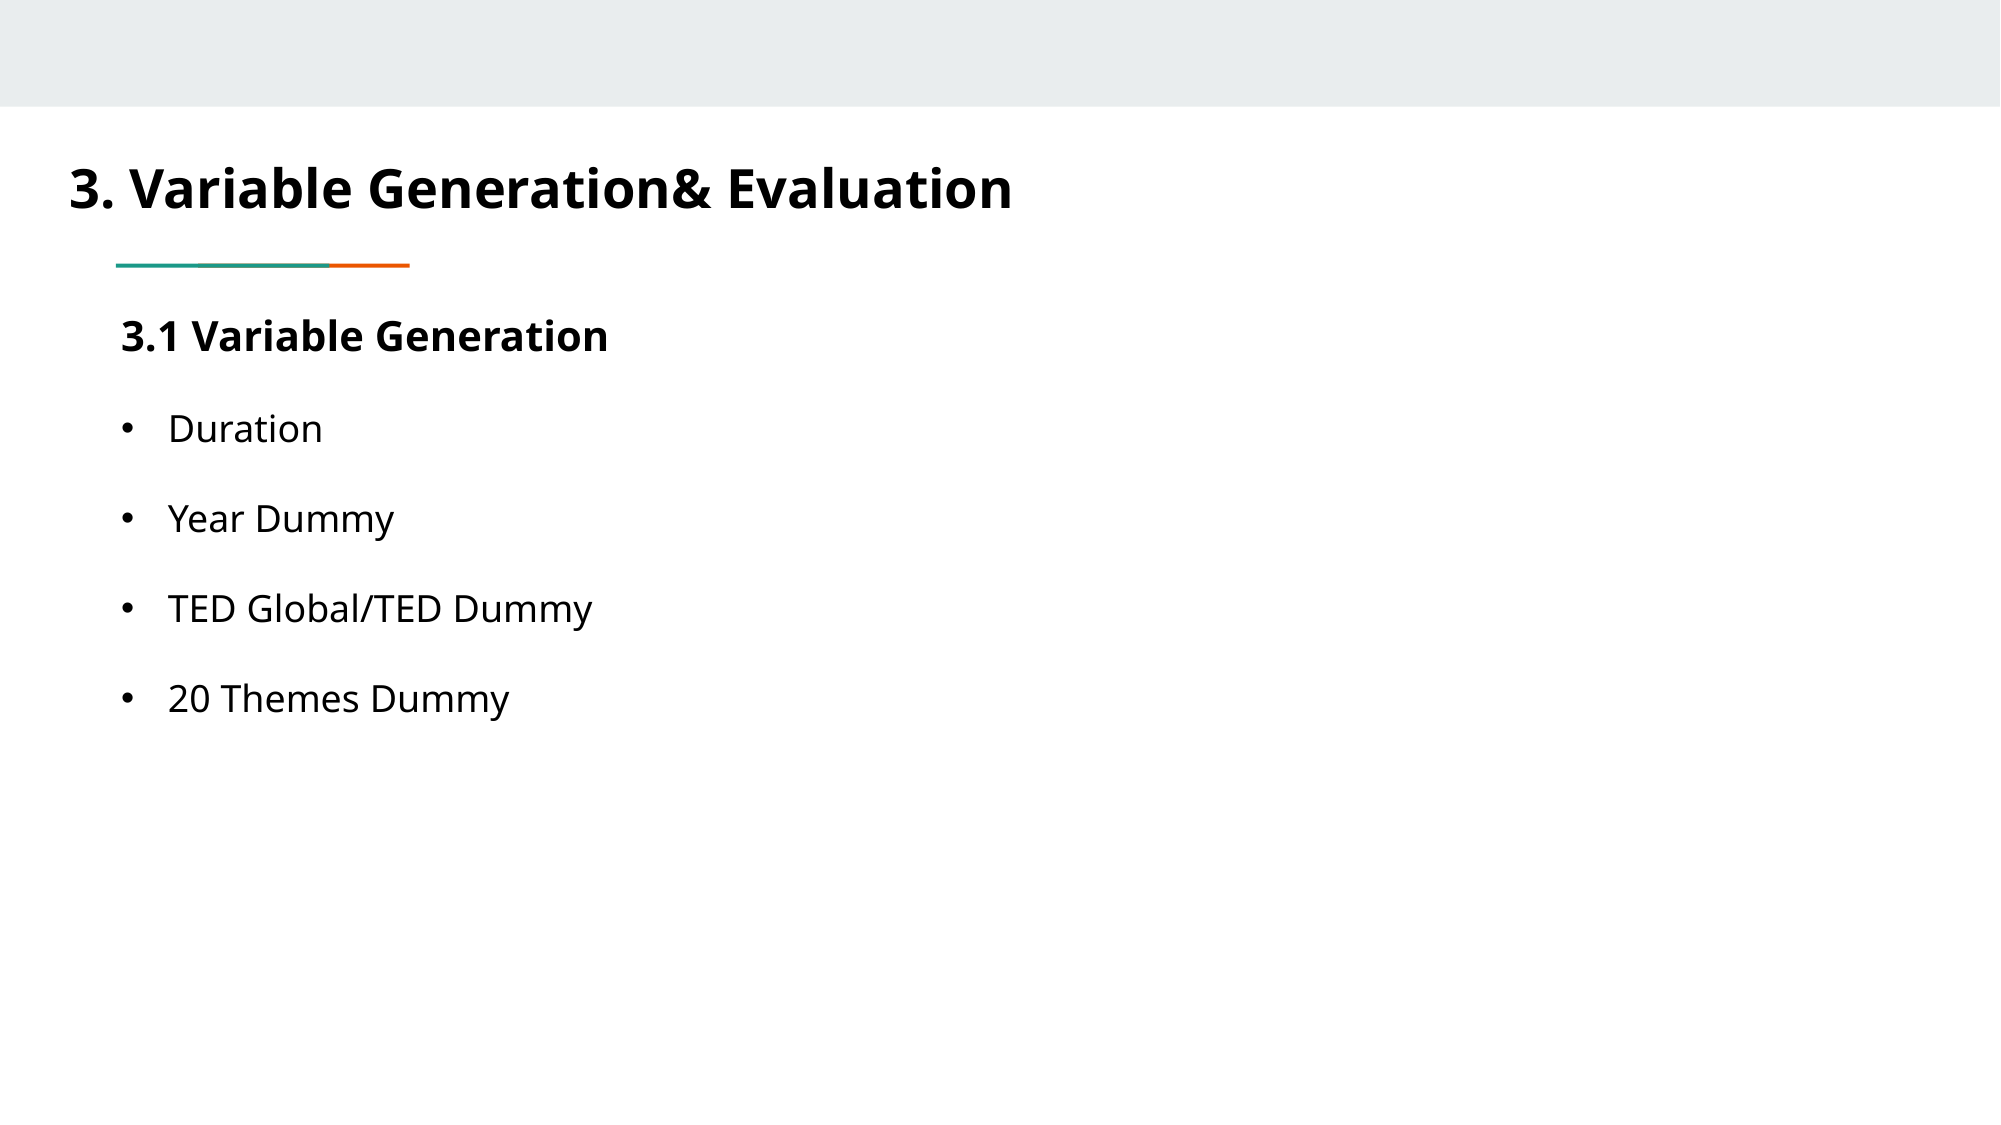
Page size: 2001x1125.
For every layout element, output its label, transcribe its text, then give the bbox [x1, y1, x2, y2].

text_box 3. Variable Generation& Evaluation [54, 146, 1177, 292]
text_box 3.1 Variable Generation Duration Year Dummy TED Global/TED Dummy 20 Themes Dummy [106, 302, 625, 818]
